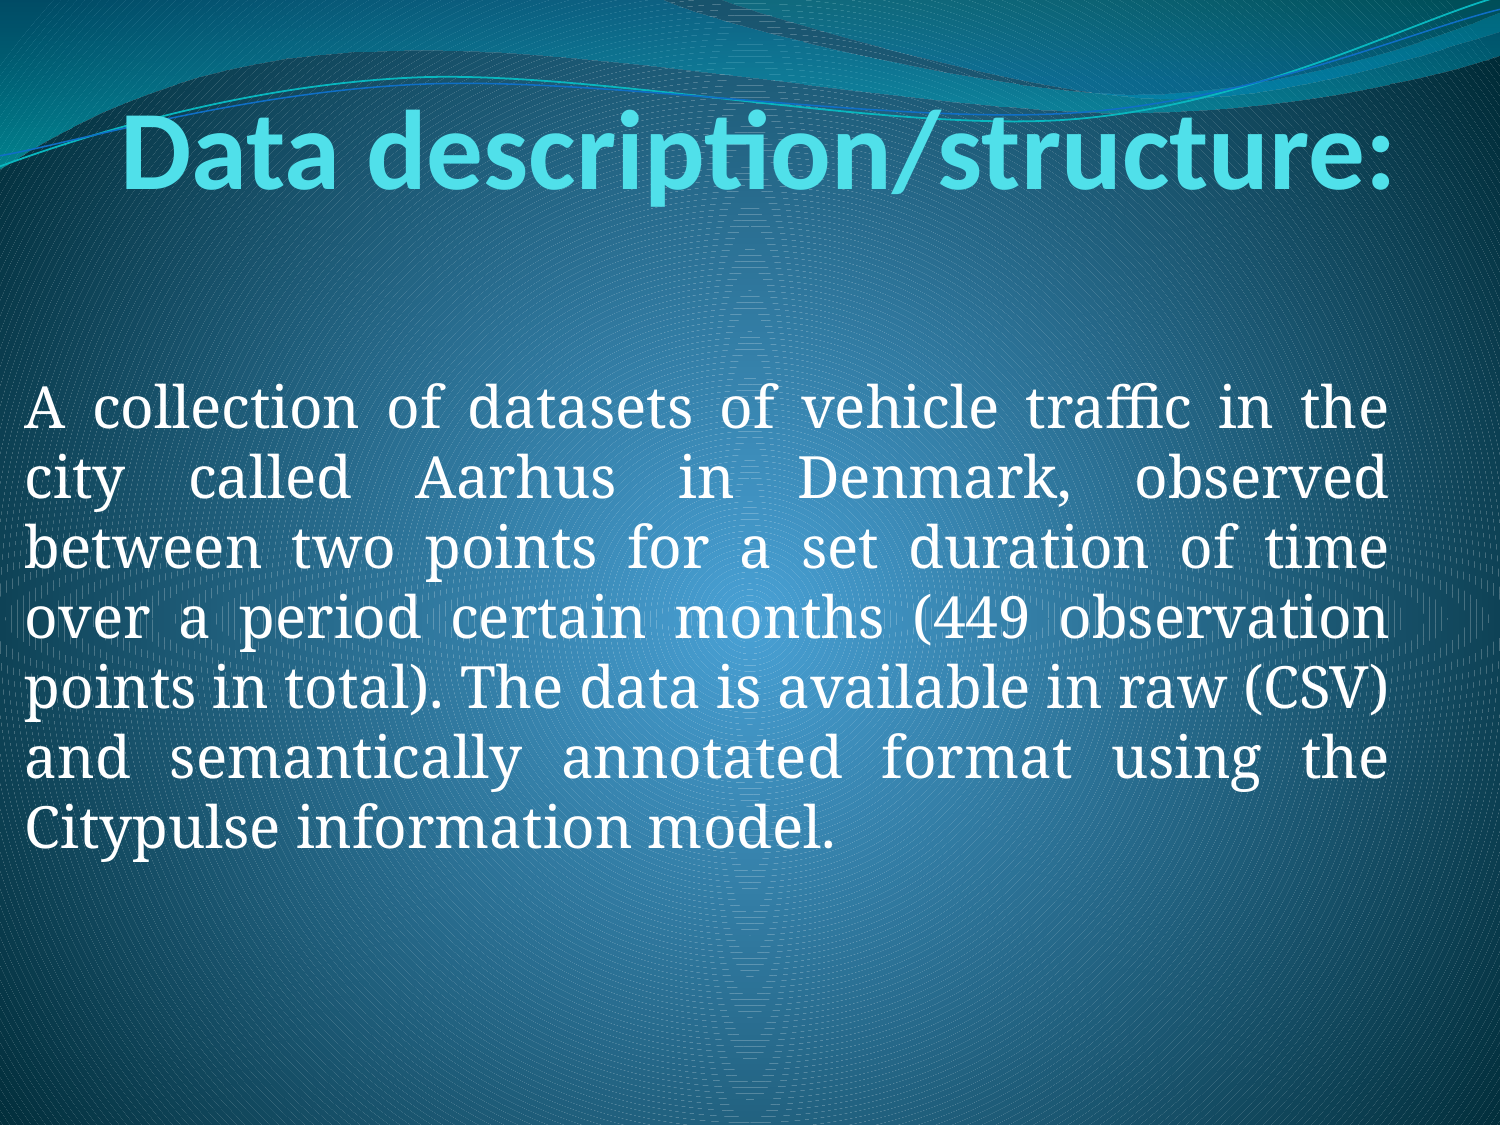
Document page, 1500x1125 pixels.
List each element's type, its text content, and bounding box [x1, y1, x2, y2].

title Data description/structure: [112, 62, 1401, 213]
subtitle A collection of datasets of vehicle traffic in the city called Aarhus in Denmark, observed between two points for a set duration of time over a period certain months (449 observation points in total). The data is available in raw (CSV) and semantically annotated format using the Citypulse information model. [24, 362, 1401, 838]
